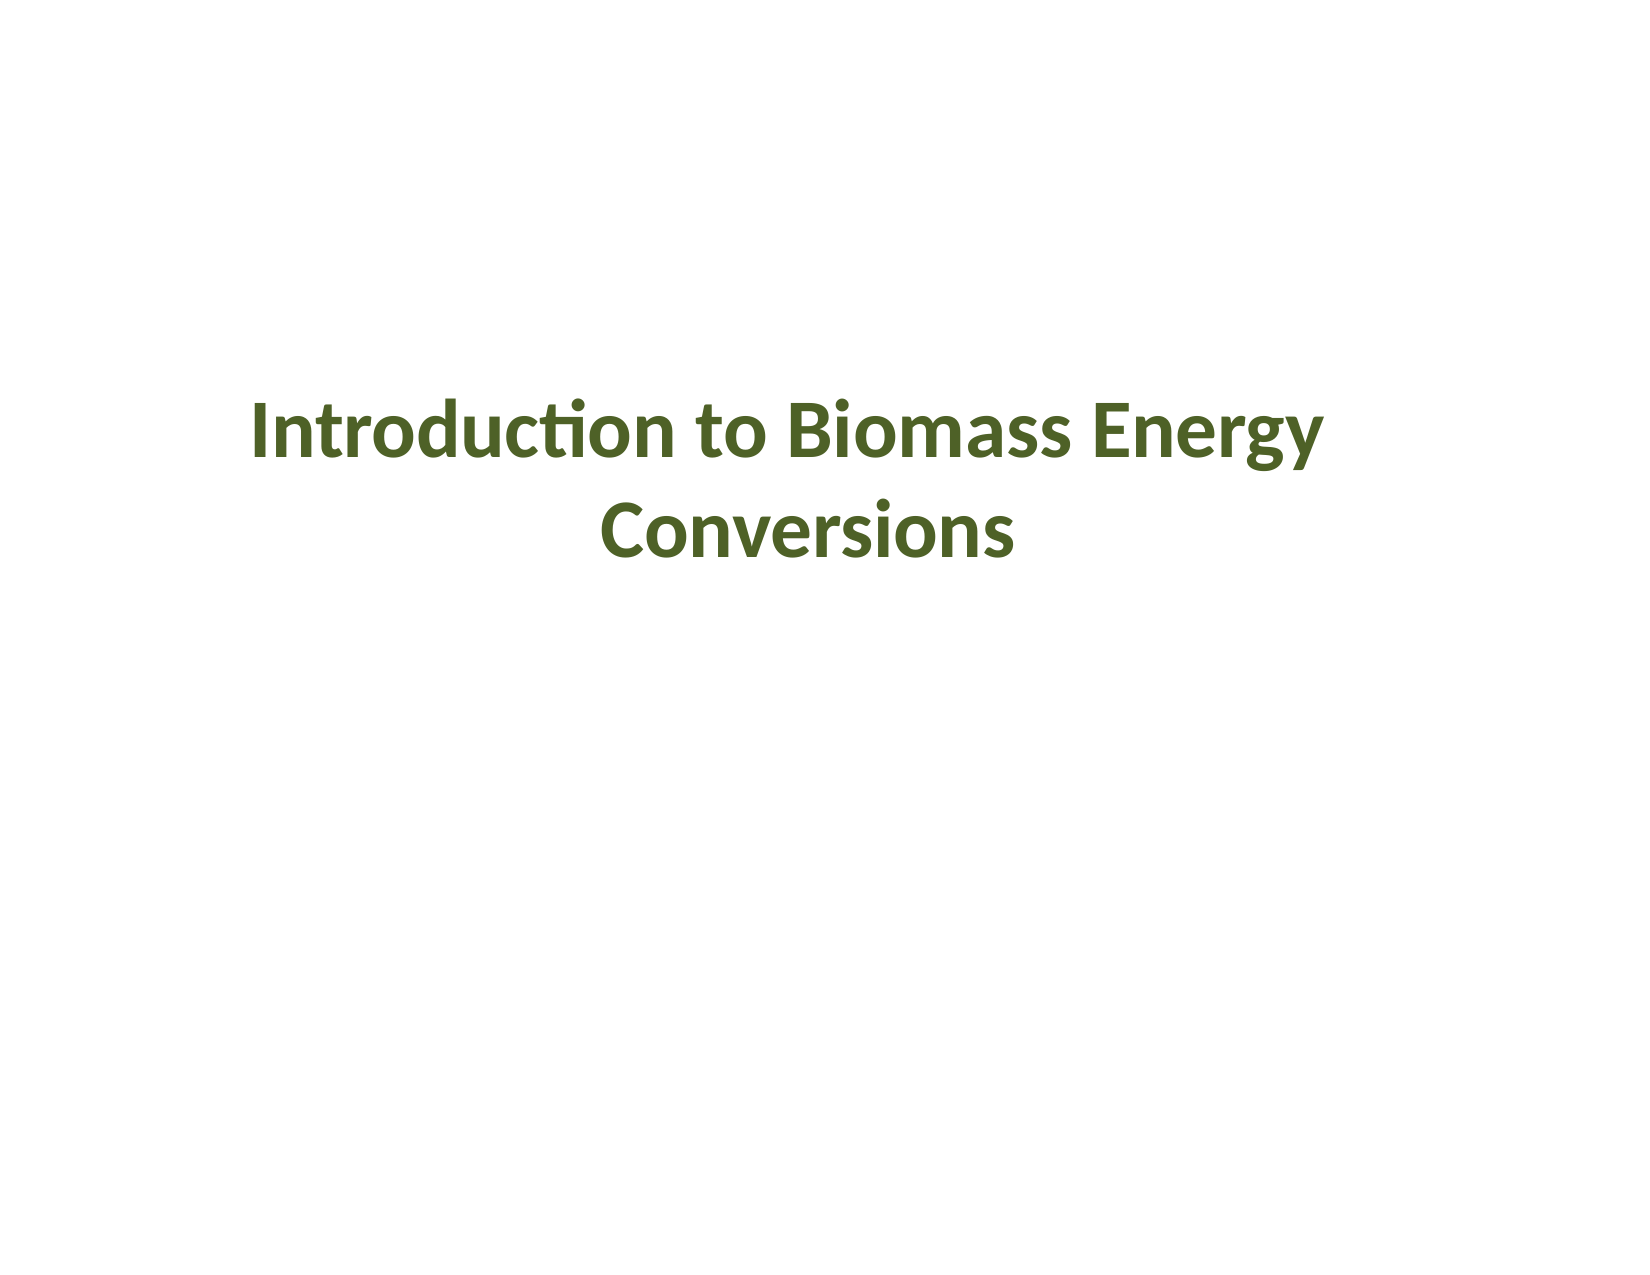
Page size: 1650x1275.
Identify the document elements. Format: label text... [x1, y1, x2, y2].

list Introduction to Biomass Energy Conversions [247, 336, 1336, 1099]
